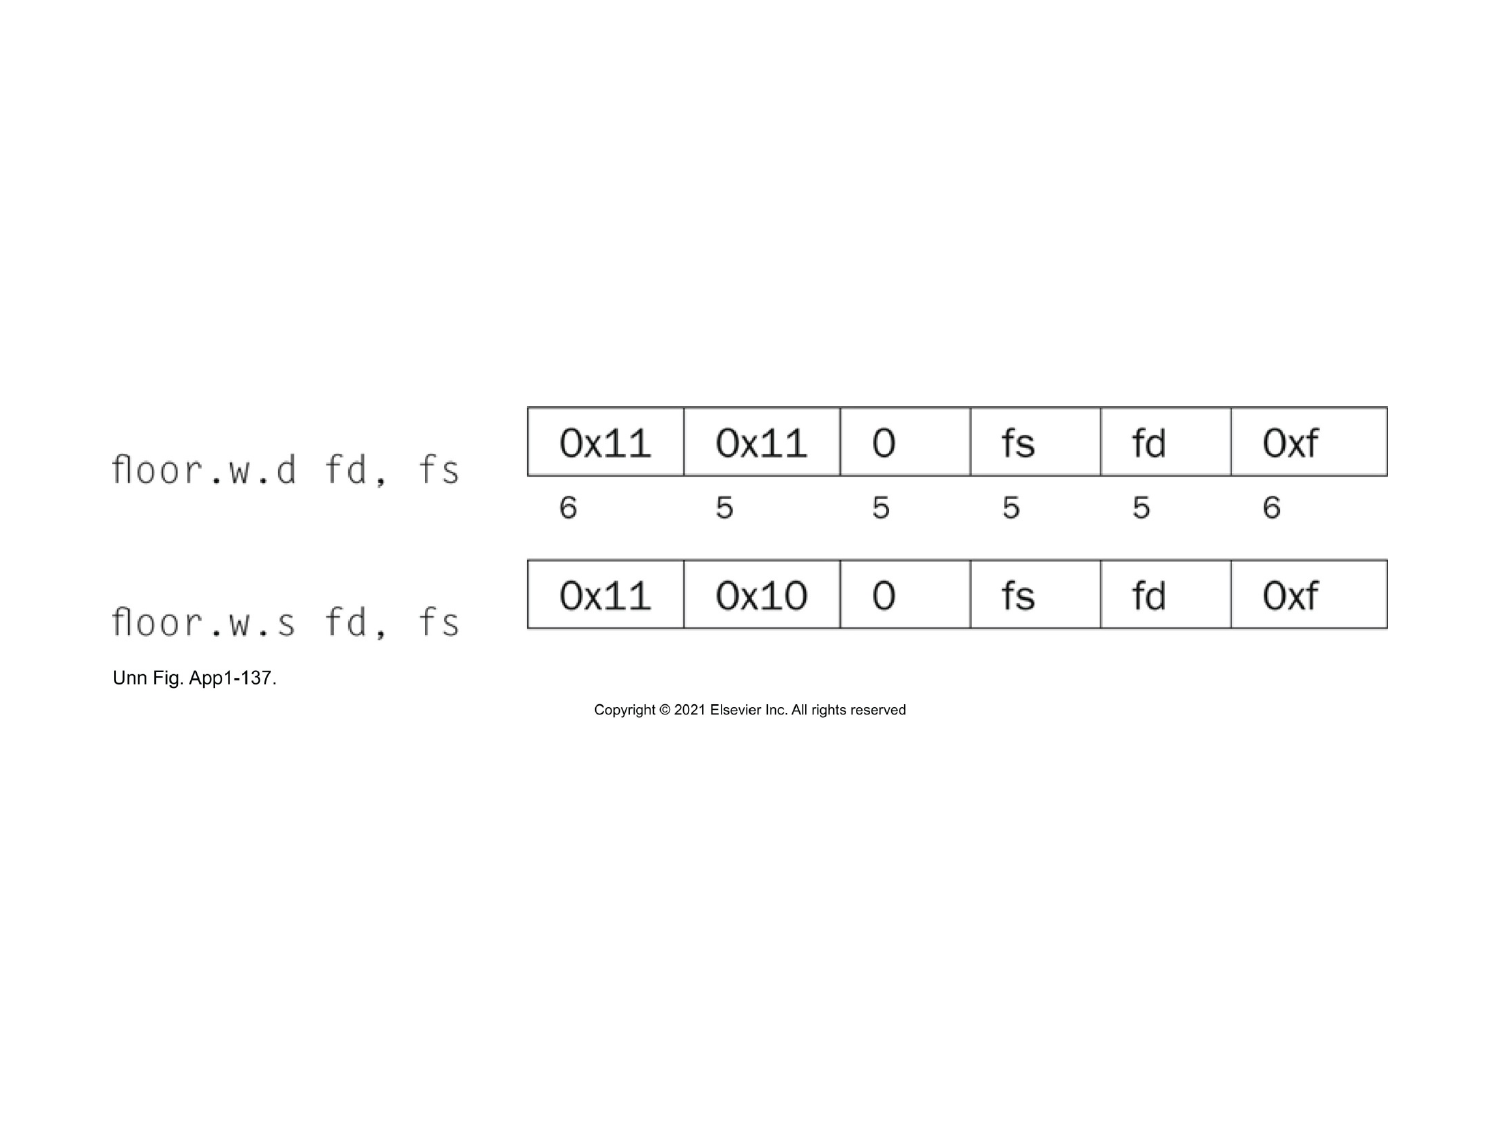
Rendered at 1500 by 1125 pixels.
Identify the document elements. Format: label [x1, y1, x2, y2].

picture [112, 405, 1388, 719]
